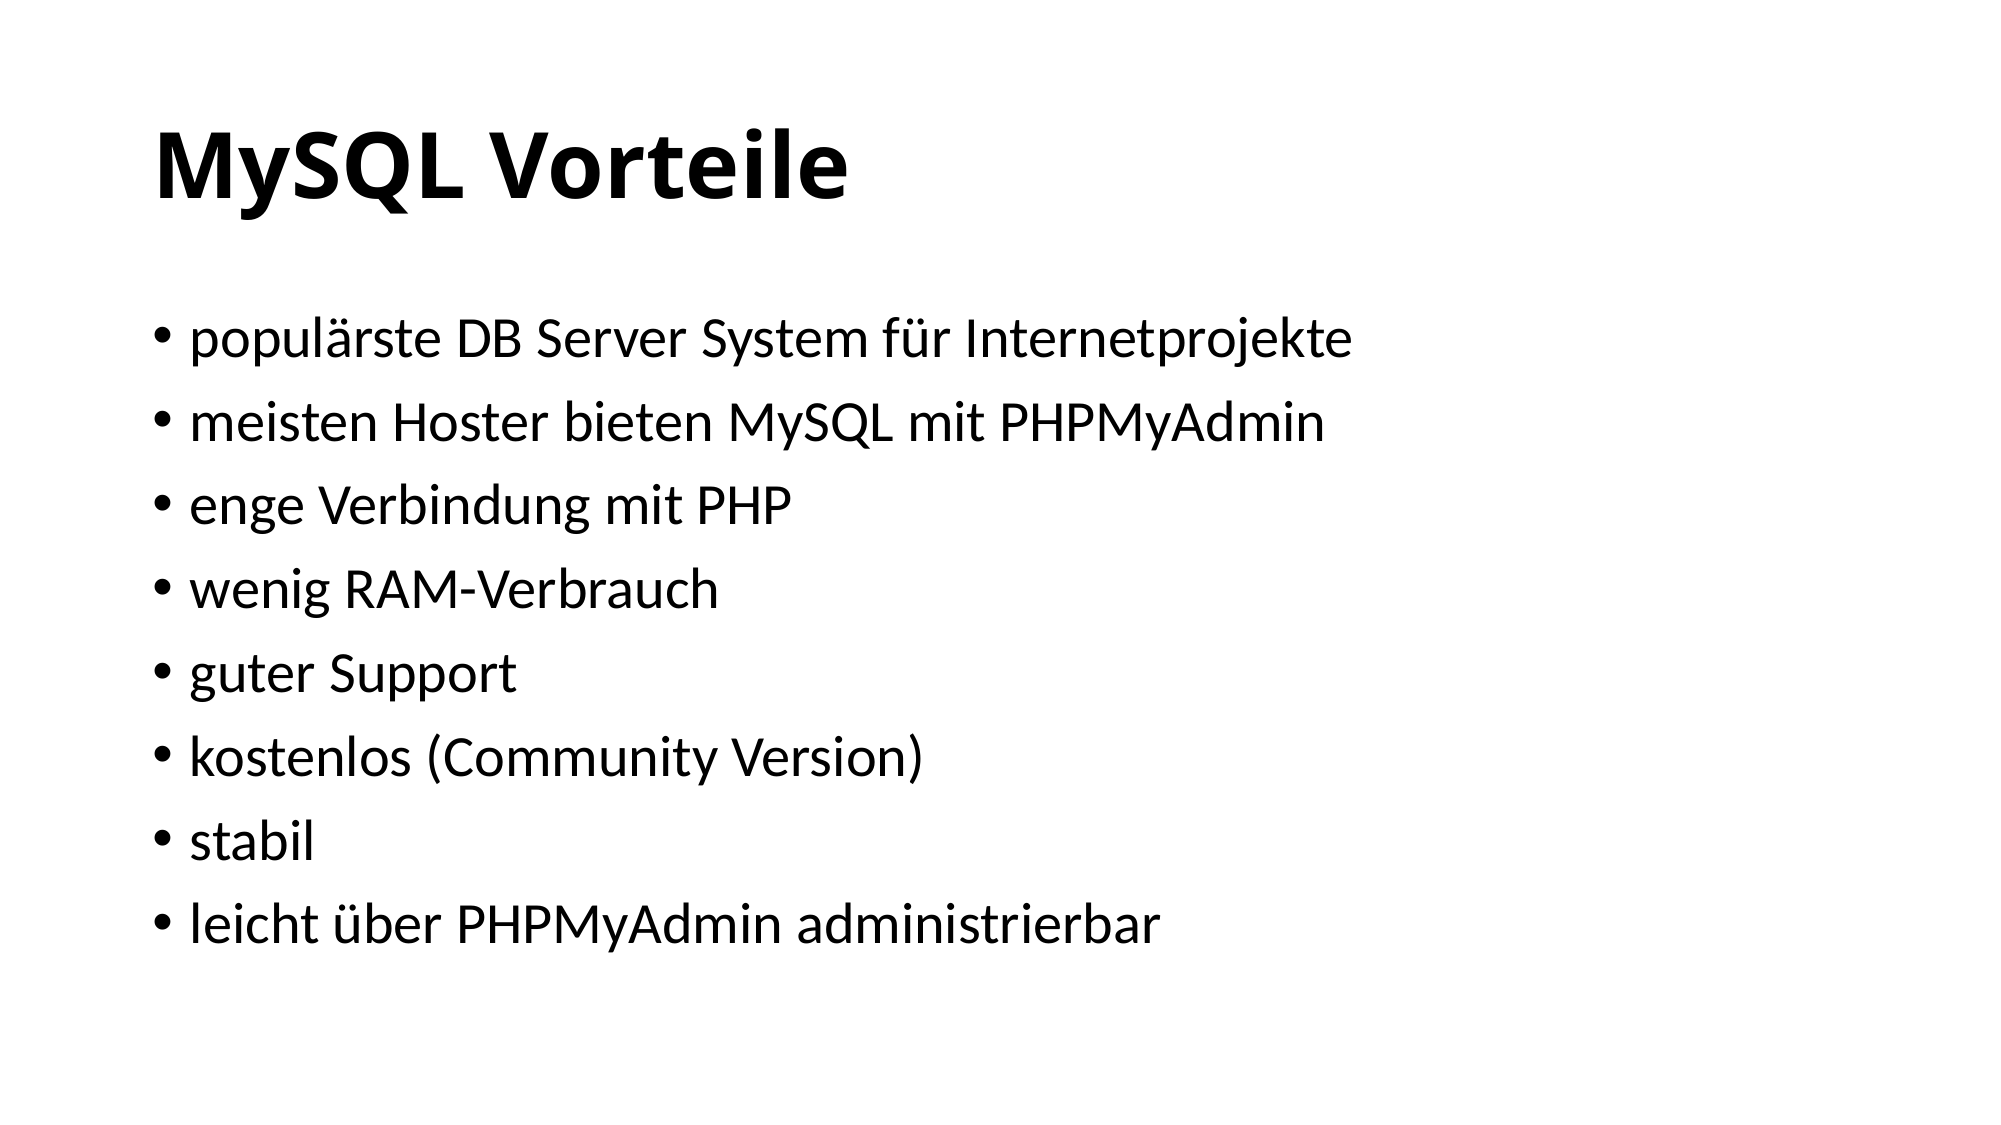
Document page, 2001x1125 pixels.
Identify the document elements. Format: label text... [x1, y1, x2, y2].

title MySQL Vorteile [137, 59, 1863, 278]
list populärste DB Server System für Internetprojekte meisten Hoster bieten MySQL mit PHPMyAdmin enge Verbindung mit PHP wenig RAM-Verbrauch guter Support kostenlos (Community Version) stabil leicht über PHPMyAdmin administrierbar [137, 299, 1863, 1014]
